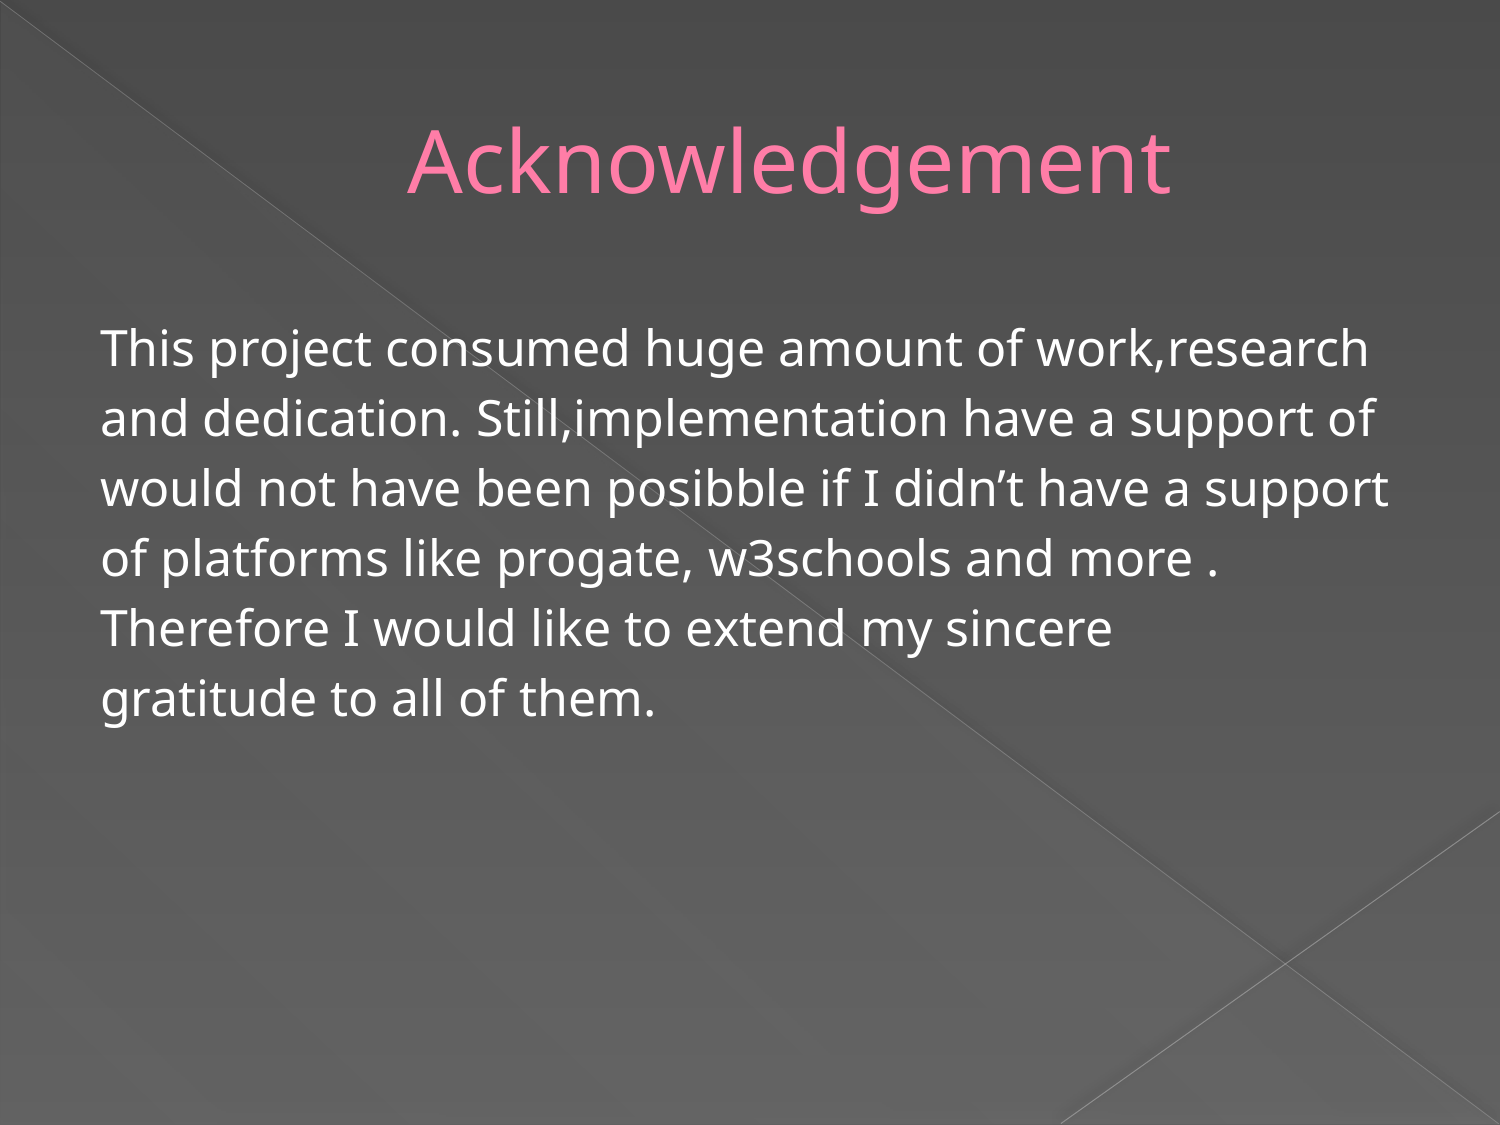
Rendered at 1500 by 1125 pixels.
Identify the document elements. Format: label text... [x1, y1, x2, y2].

list This project consumed huge amount of work,research and dedication. Still,implementation have a support of would not have been posibble if I didn’t have a support of platforms like progate, w3schools and more . Therefore I would like to extend my sincere gratitude to all of them. [75, 308, 1425, 1059]
title Acknowledgement [75, 43, 1425, 274]
